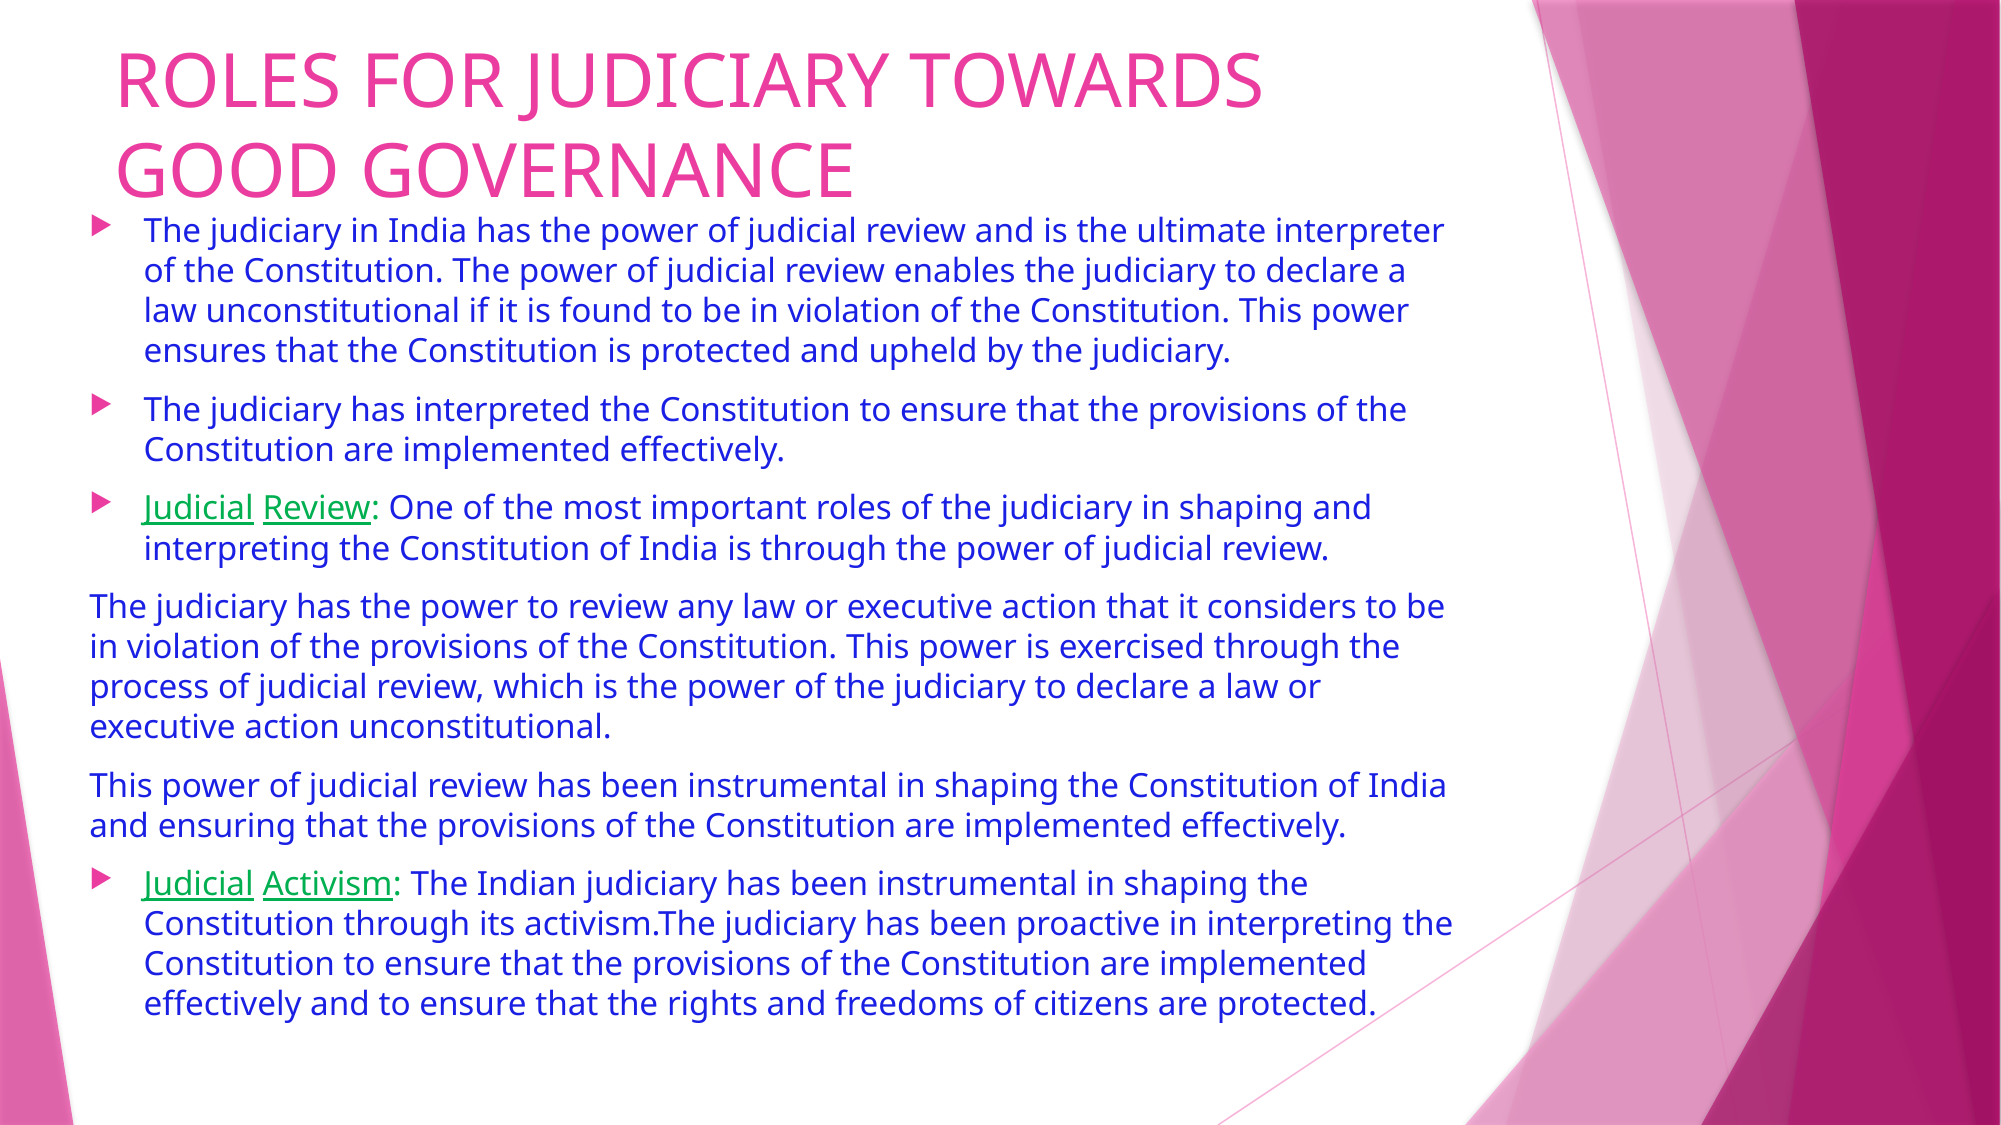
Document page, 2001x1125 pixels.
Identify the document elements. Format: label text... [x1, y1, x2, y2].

title ROLES FOR JUDICIARY TOWARDS GOOD GOVERNANCE [99, 24, 1510, 242]
list The judiciary in India has the power of judicial review and is the ultimate interpreter of the Constitution. The power of judicial review enables the judiciary to declare a law unconstitutional if it is found to be in violation of the Constitution. This power ensures that the Constitution is protected and upheld by the judiciary. The judiciary has interpreted the Constitution to ensure that the provisions of the Constitution are implemented effectively. Judicial Review: One of the most important roles of the judiciary in shaping and interpreting the Constitution of India is through the power of judicial review. The judiciary has the power to review any law or executive action that it considers to be in violation of the provisions of the Constitution. This power is exercised through the process of judicial review, which is the power of the judiciary to declare a law or executive action unconstitutional. This power of judicial review has been instrumental in shaping the Constitution of India and ensuring that the provisions of the Constitution are implemented effectively. Judicial Activism: The Indian judiciary has been instrumental in shaping the Constitution through its activism.The judiciary has been proactive in interpreting the Constitution to ensure that the provisions of the Constitution are implemented effectively and to ensure that the rights and freedoms of citizens are protected. [74, 201, 1485, 1102]
